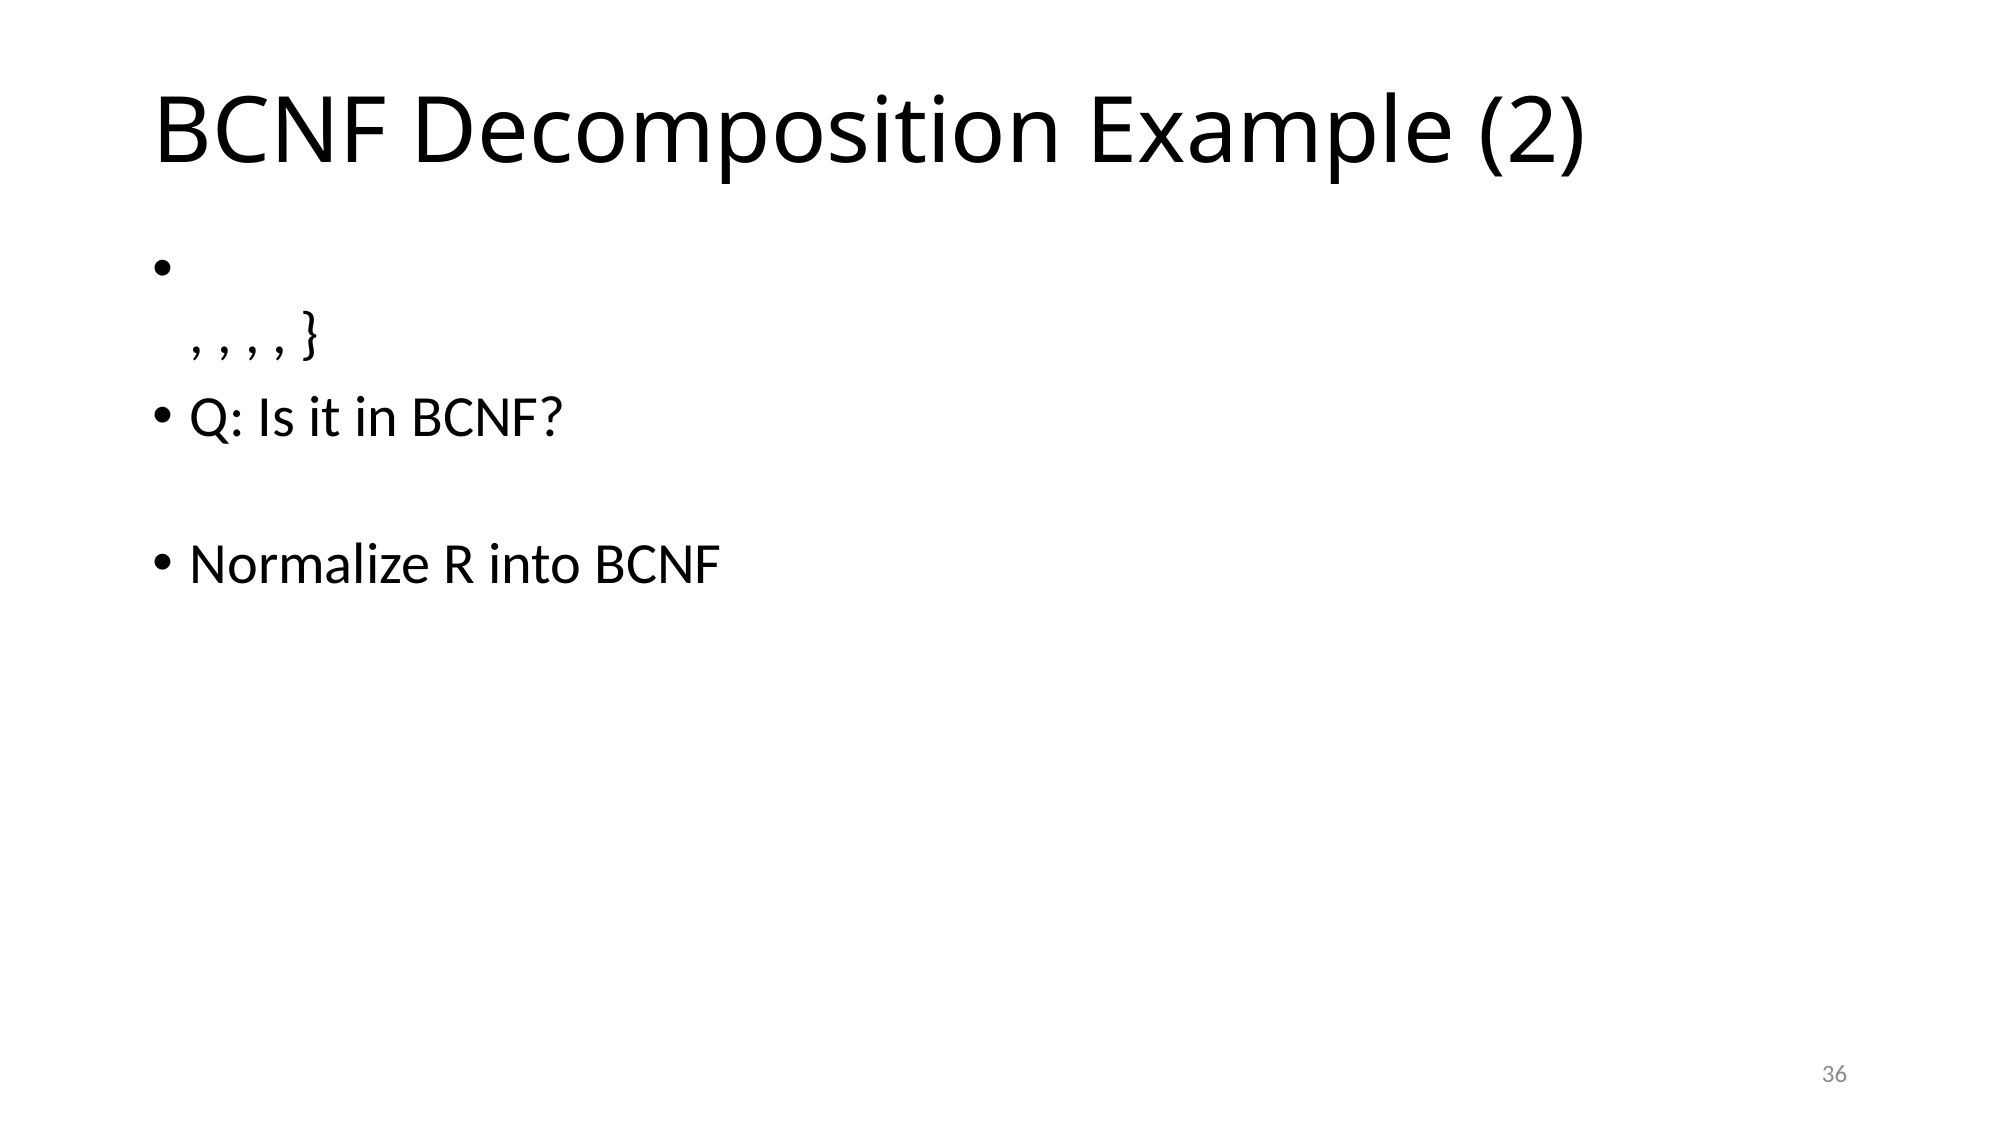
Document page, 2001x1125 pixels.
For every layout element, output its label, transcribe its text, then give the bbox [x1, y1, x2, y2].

slide_number 36 [1412, 1042, 1863, 1103]
title BCNF Decomposition Example (2) [137, 59, 1863, 206]
